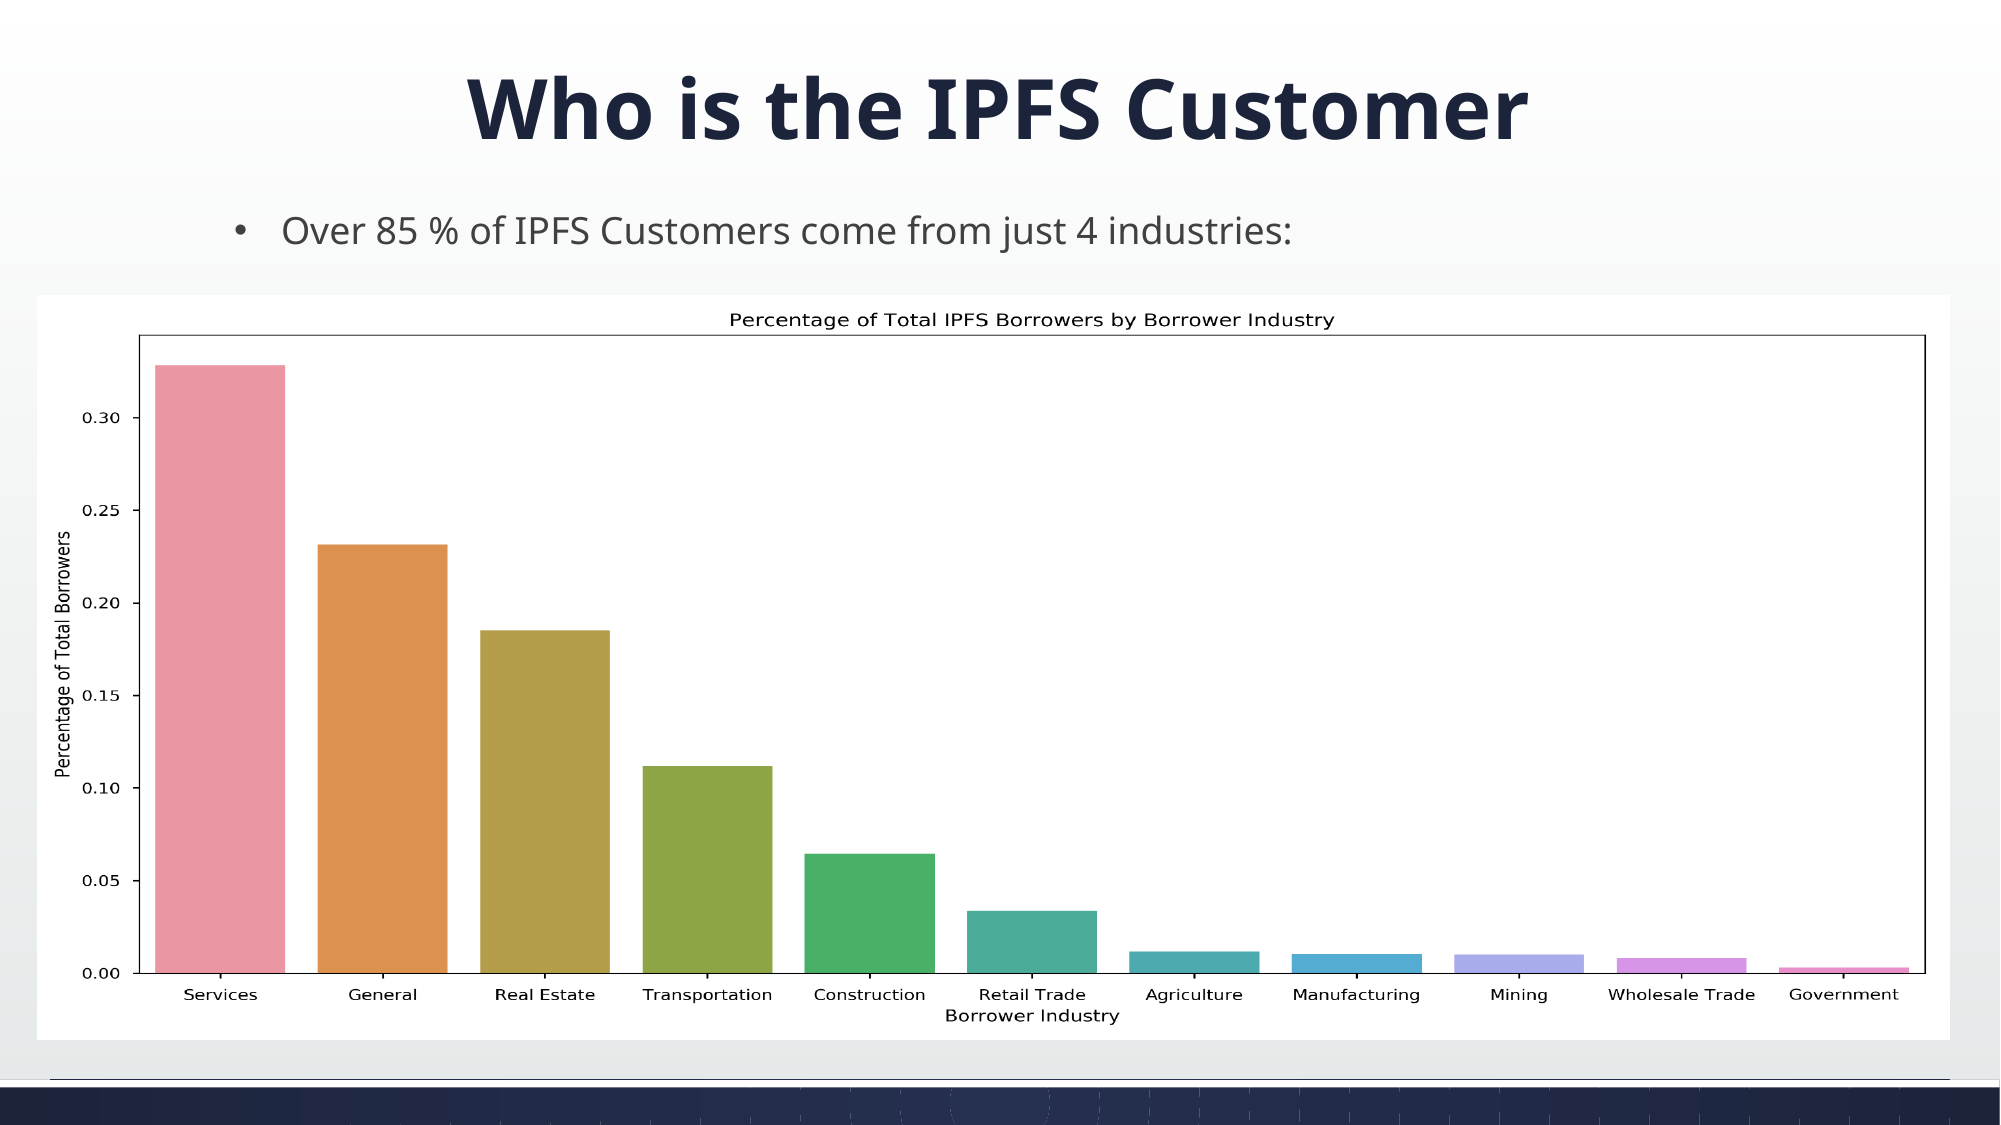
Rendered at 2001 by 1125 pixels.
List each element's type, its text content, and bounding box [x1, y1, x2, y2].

title Who is the IPFS Customer [219, 39, 1780, 165]
text_box Over 85 % of IPFS Customers come from just 4 industries: [219, 199, 1780, 260]
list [37, 295, 1950, 1040]
